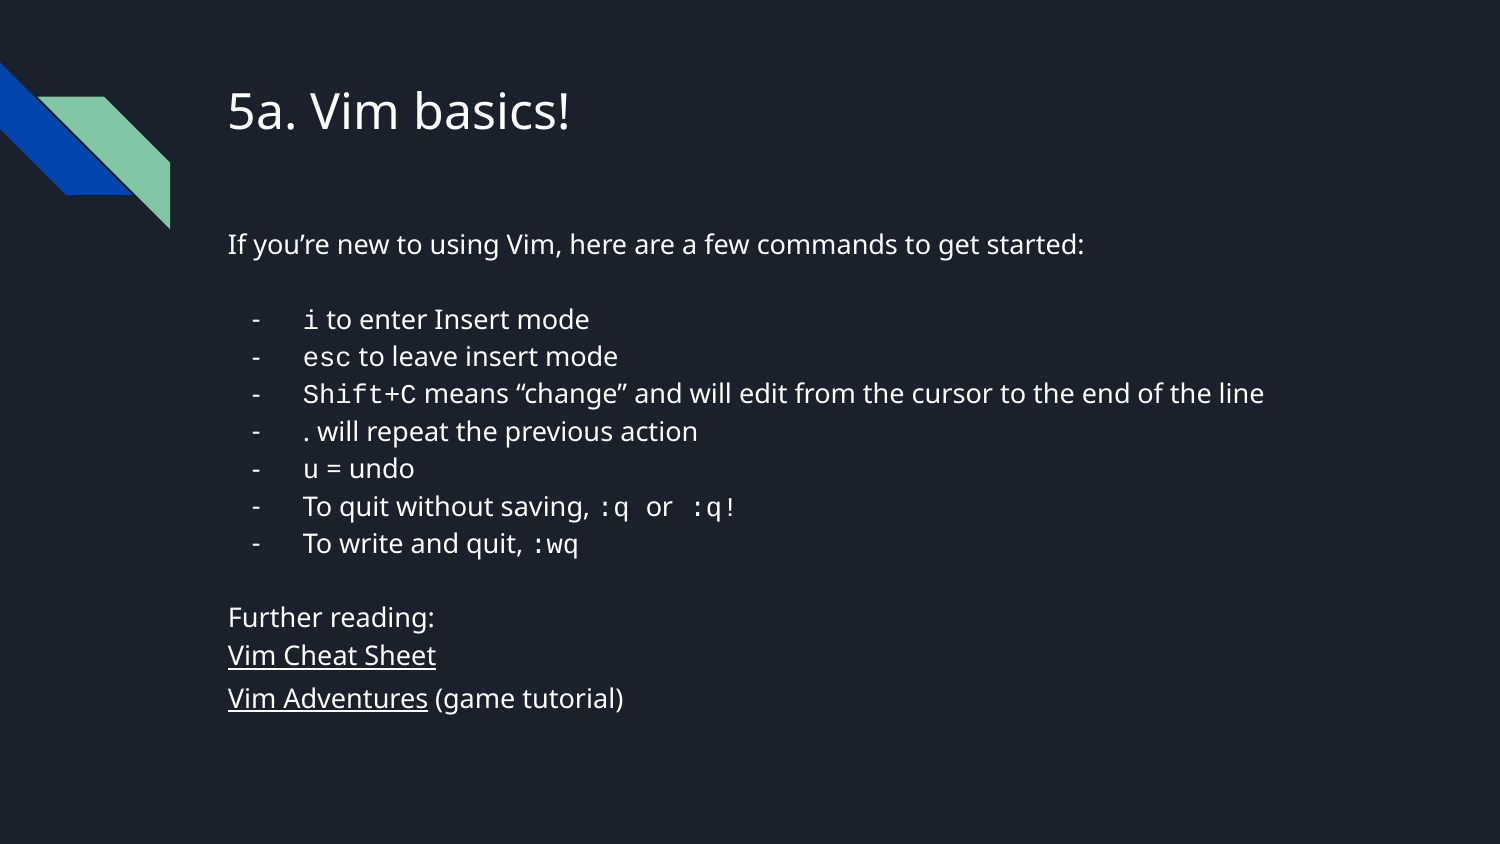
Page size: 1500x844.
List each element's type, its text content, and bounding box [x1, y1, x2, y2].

title 5a. Vim basics! [212, 64, 1368, 207]
list If you’re new to using Vim, here are a few commands to get started: i to enter Insert mode esc to leave insert mode Shift+C means “change” and will edit from the cursor to the end of the line . will repeat the previous action u = undo To quit without saving, :q or :q! To write and quit, :wq Further reading: Vim Cheat Sheet Vim Adventures (game tutorial) [212, 207, 1368, 735]
